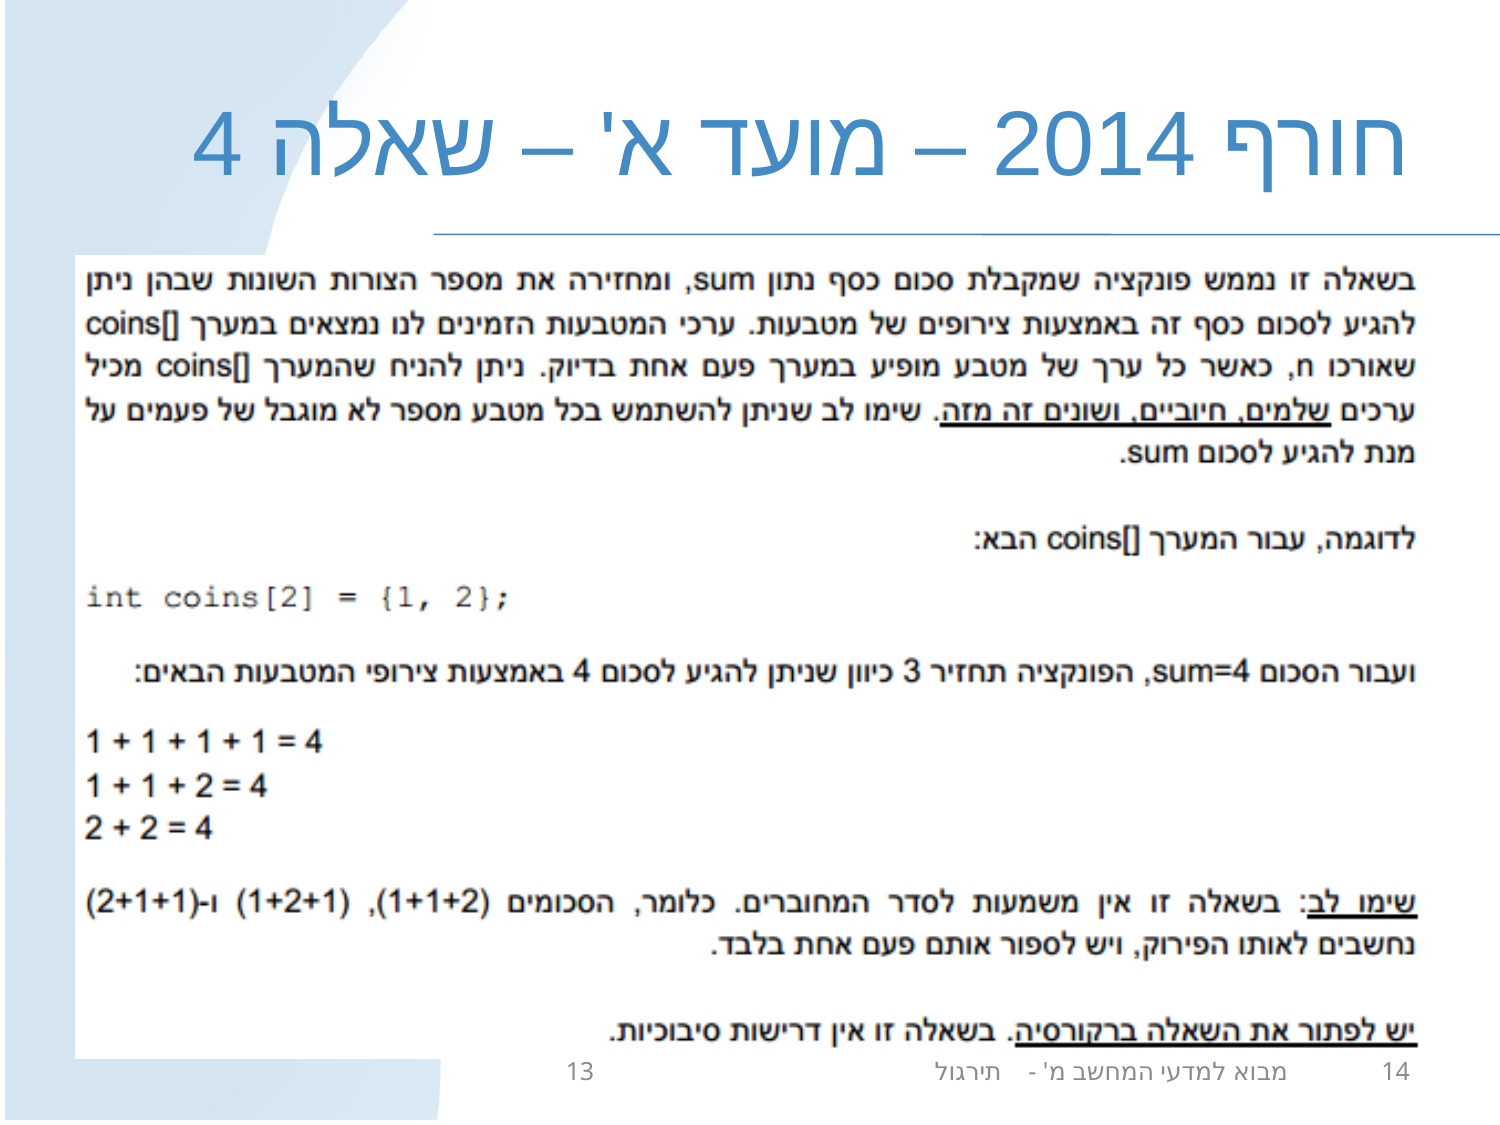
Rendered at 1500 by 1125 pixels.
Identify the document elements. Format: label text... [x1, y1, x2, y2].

slide_number 14 [1074, 1065, 1425, 1103]
picture [0, 0, 1500, 1125]
title חורף 2014 – מועד א' – שאלה 4 [74, 44, 1426, 233]
footer מבוא למדעי המחשב מ' - תירגול 13 [512, 1066, 988, 1103]
